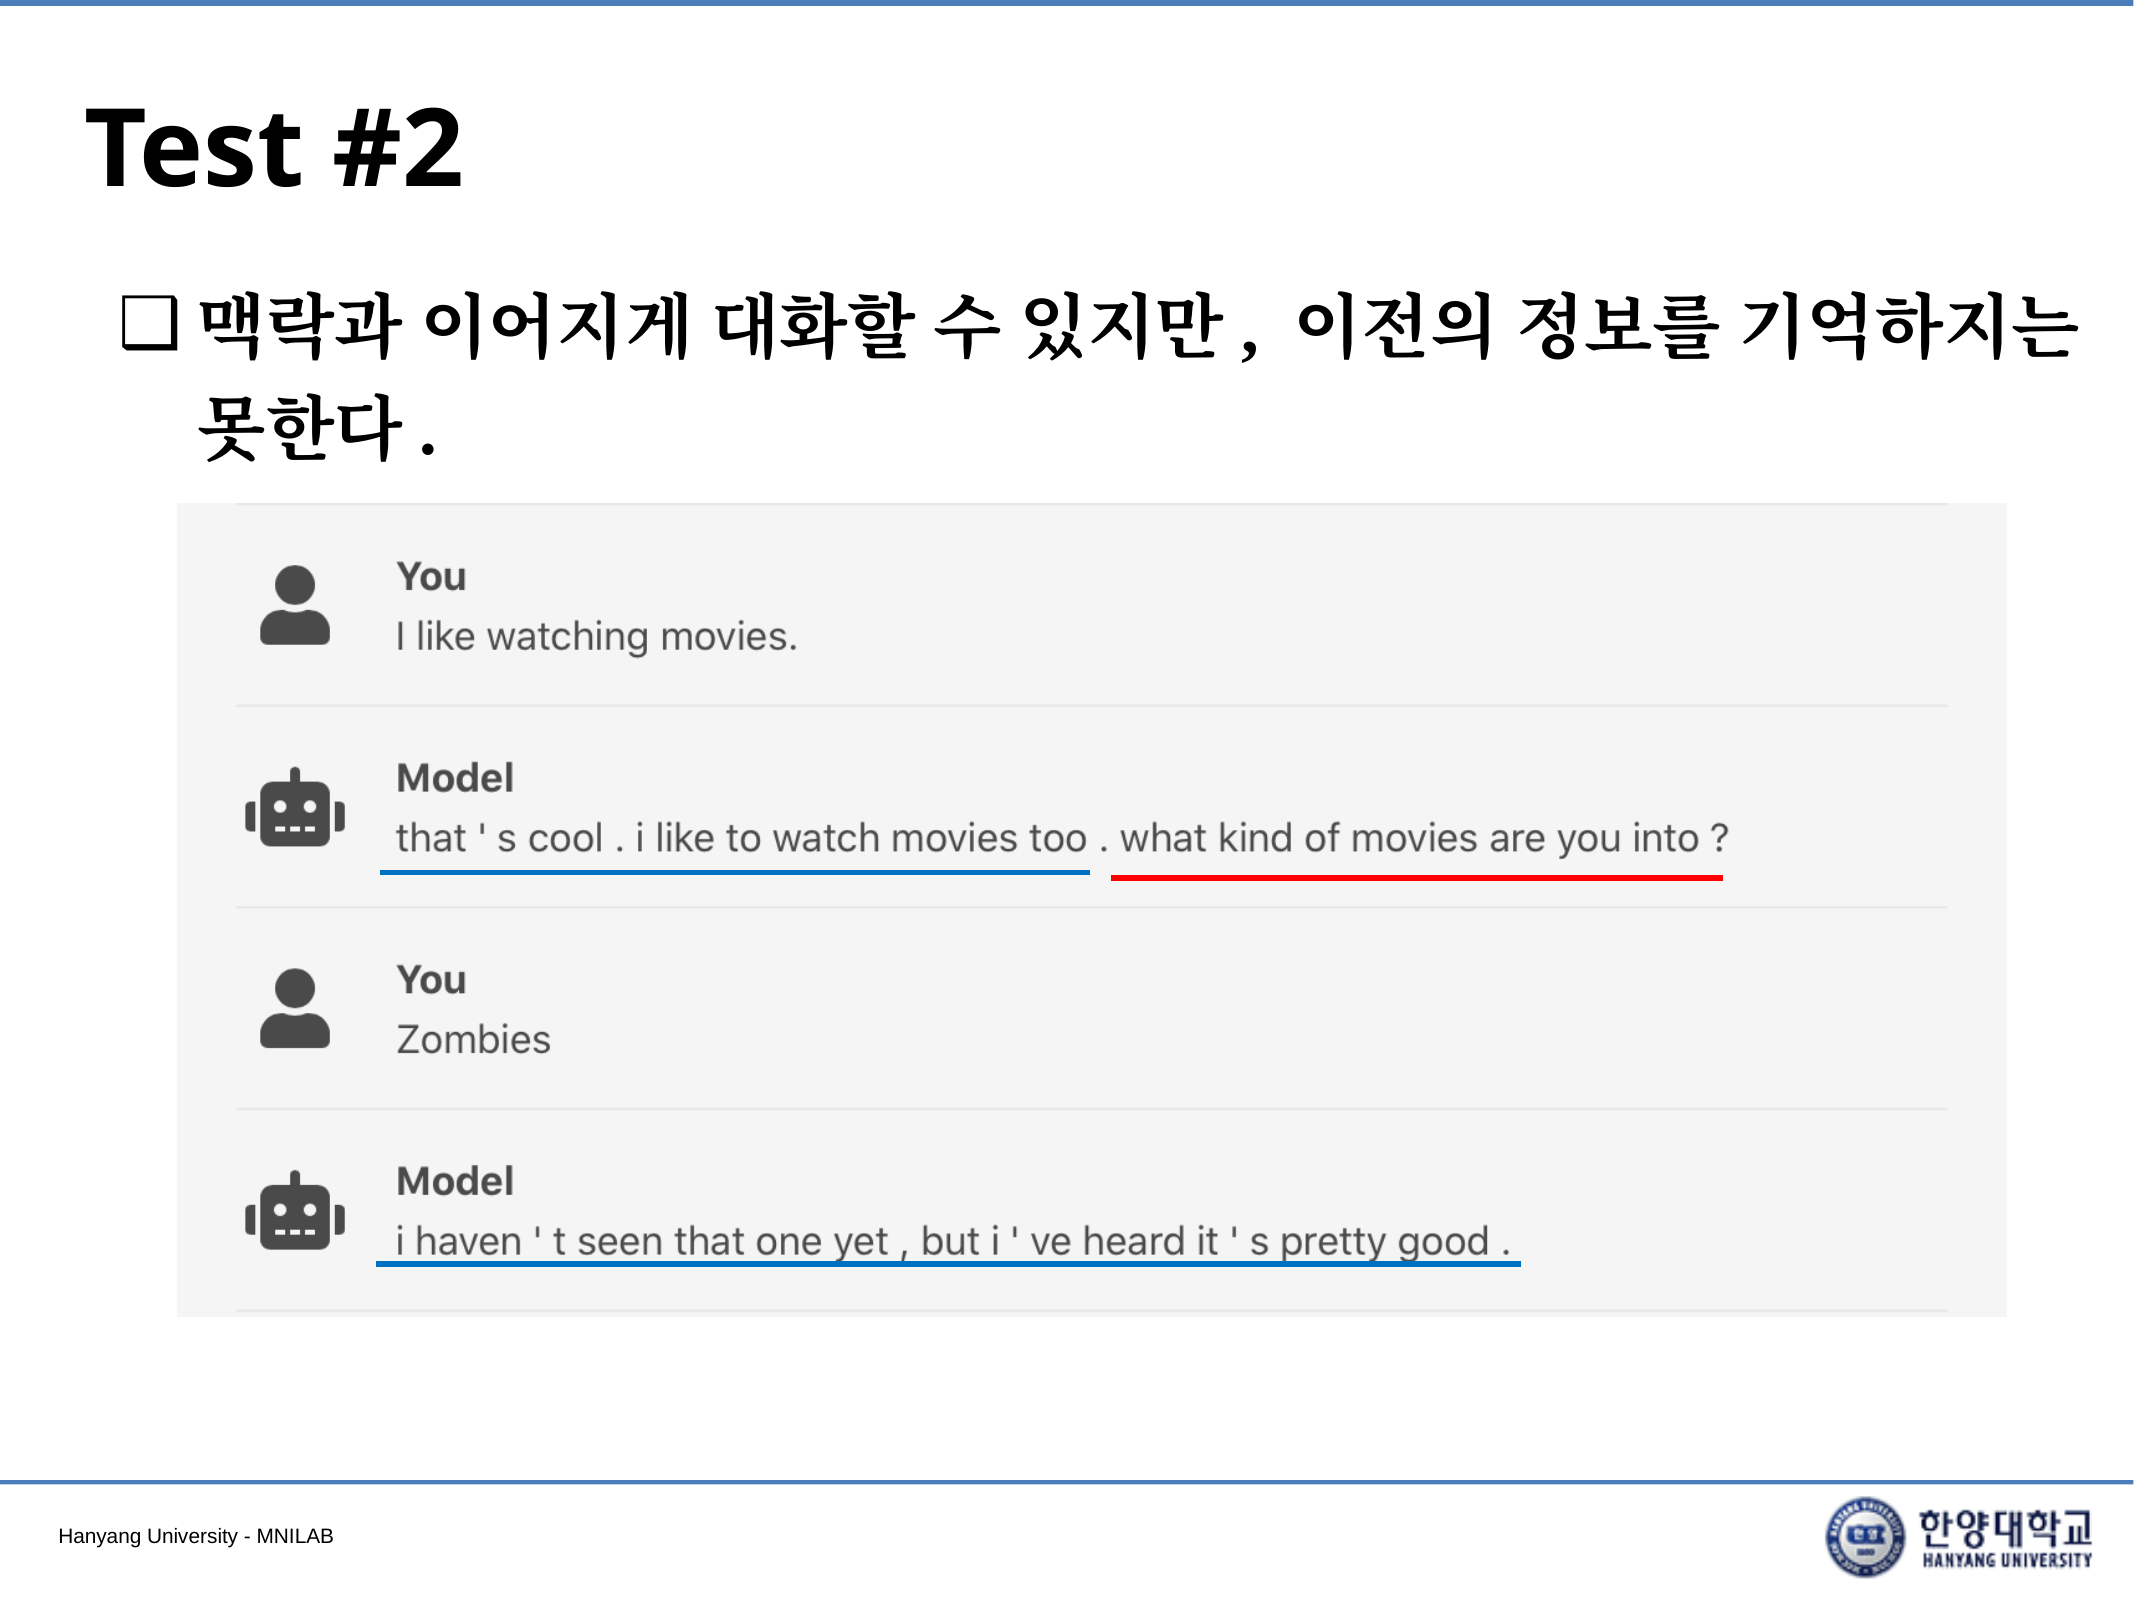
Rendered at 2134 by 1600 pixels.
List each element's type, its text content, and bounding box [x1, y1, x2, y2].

picture [1797, 1495, 2128, 1581]
list 맥락과 이어지게 대화할 수 있지만, 이전의 정보를 기억하지는 못한다. [109, 255, 2113, 1501]
picture [151, 503, 2024, 1317]
title Test #2 [75, 41, 2058, 245]
